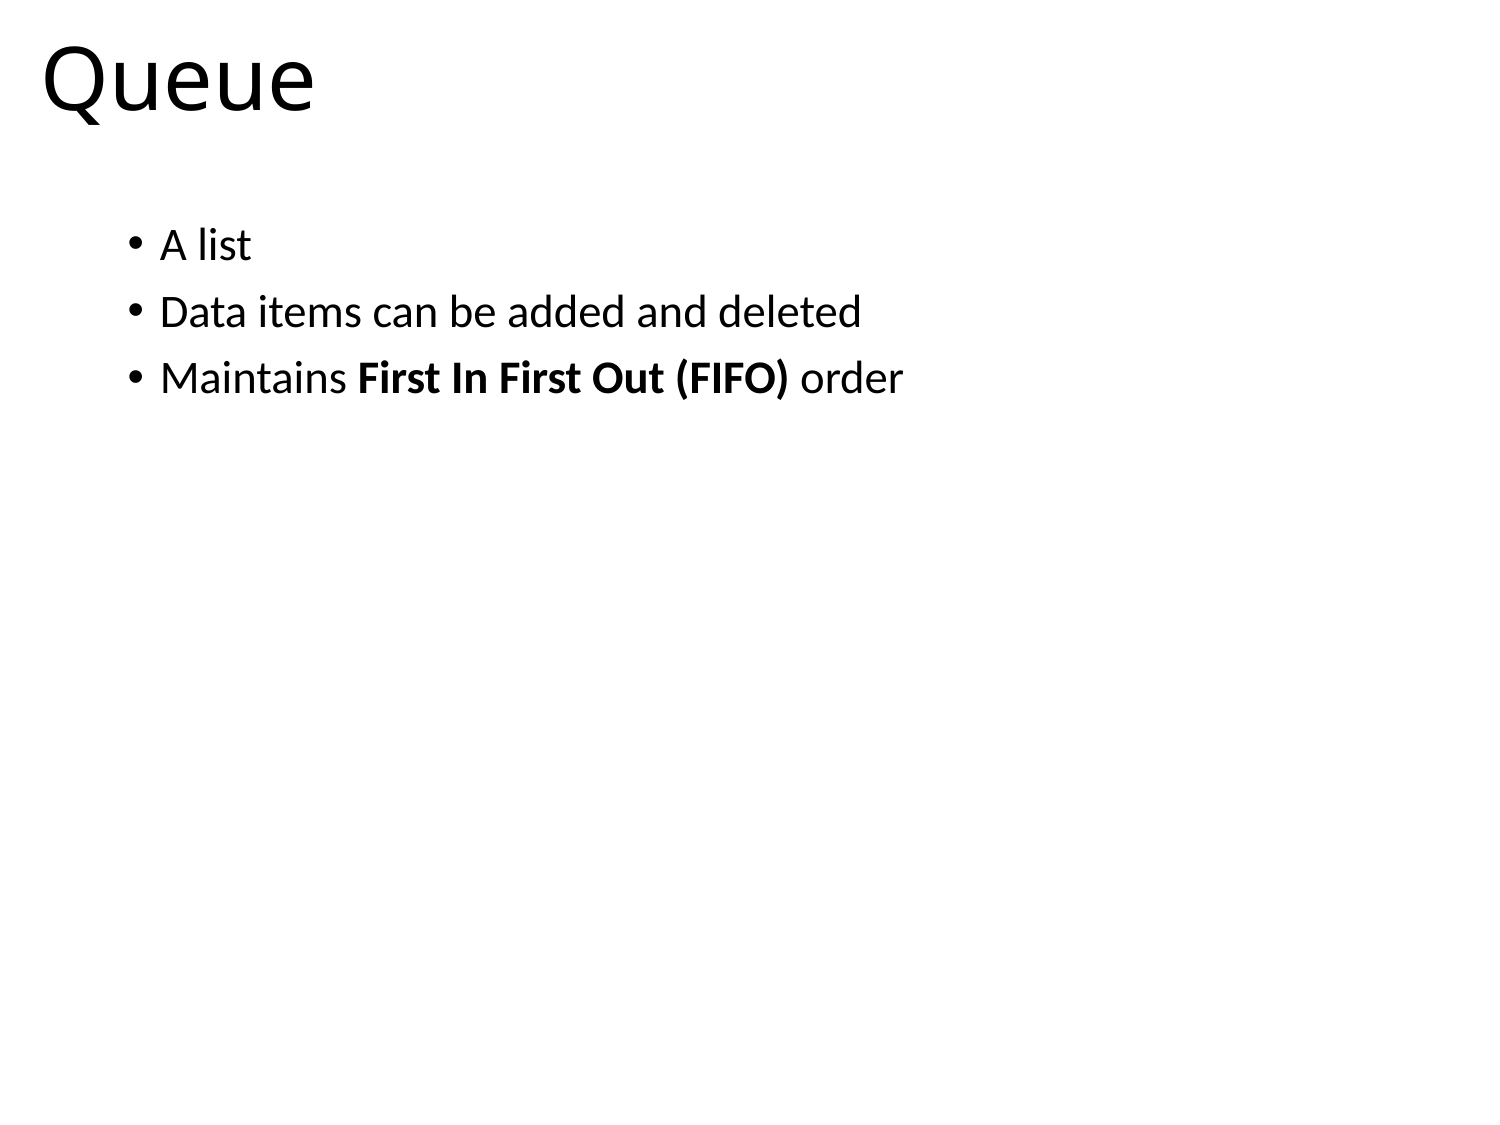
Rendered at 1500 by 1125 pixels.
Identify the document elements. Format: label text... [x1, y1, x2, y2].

title Queue [25, 26, 1469, 138]
list A list Data items can be added and deleted Maintains First In First Out (FIFO) order [112, 212, 1388, 413]
